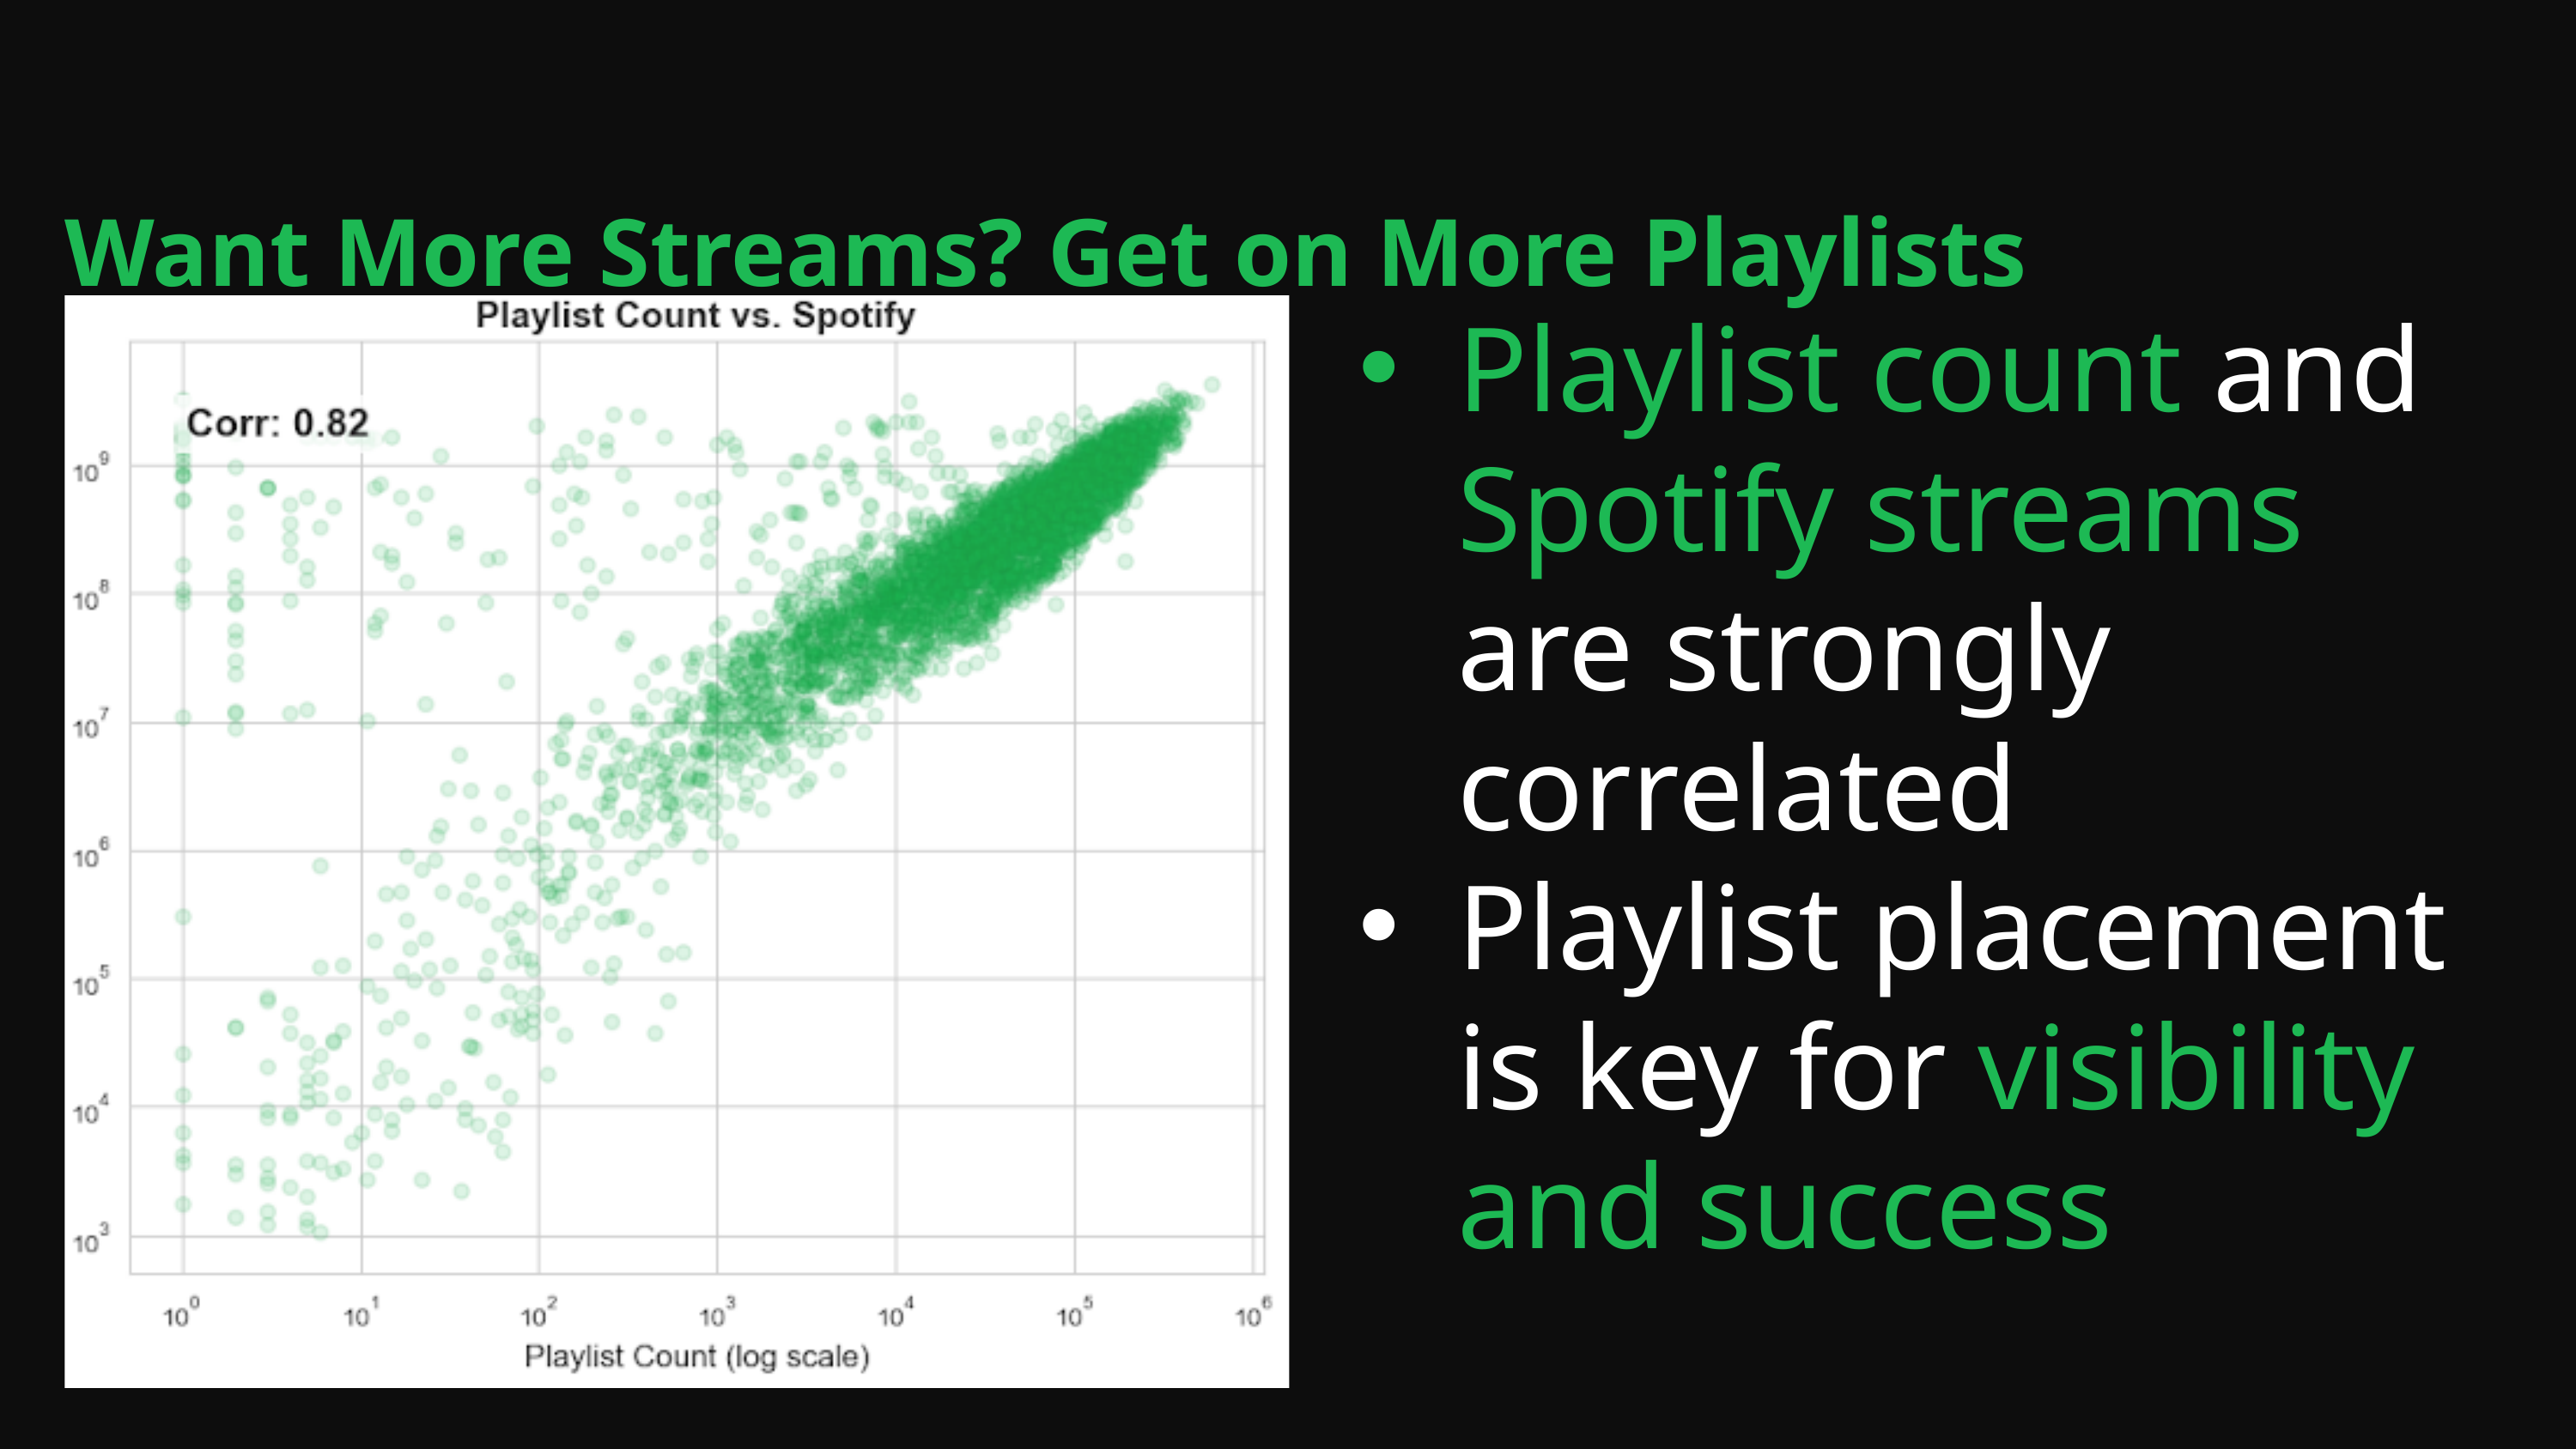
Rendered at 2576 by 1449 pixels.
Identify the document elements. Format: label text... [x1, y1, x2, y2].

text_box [64, 144, 2177, 306]
text_box Playlist count and Spotify streams are strongly correlated Playlist placement is key for visibility and success [1260, 295, 2502, 1272]
text_box [64, 313, 1290, 1388]
